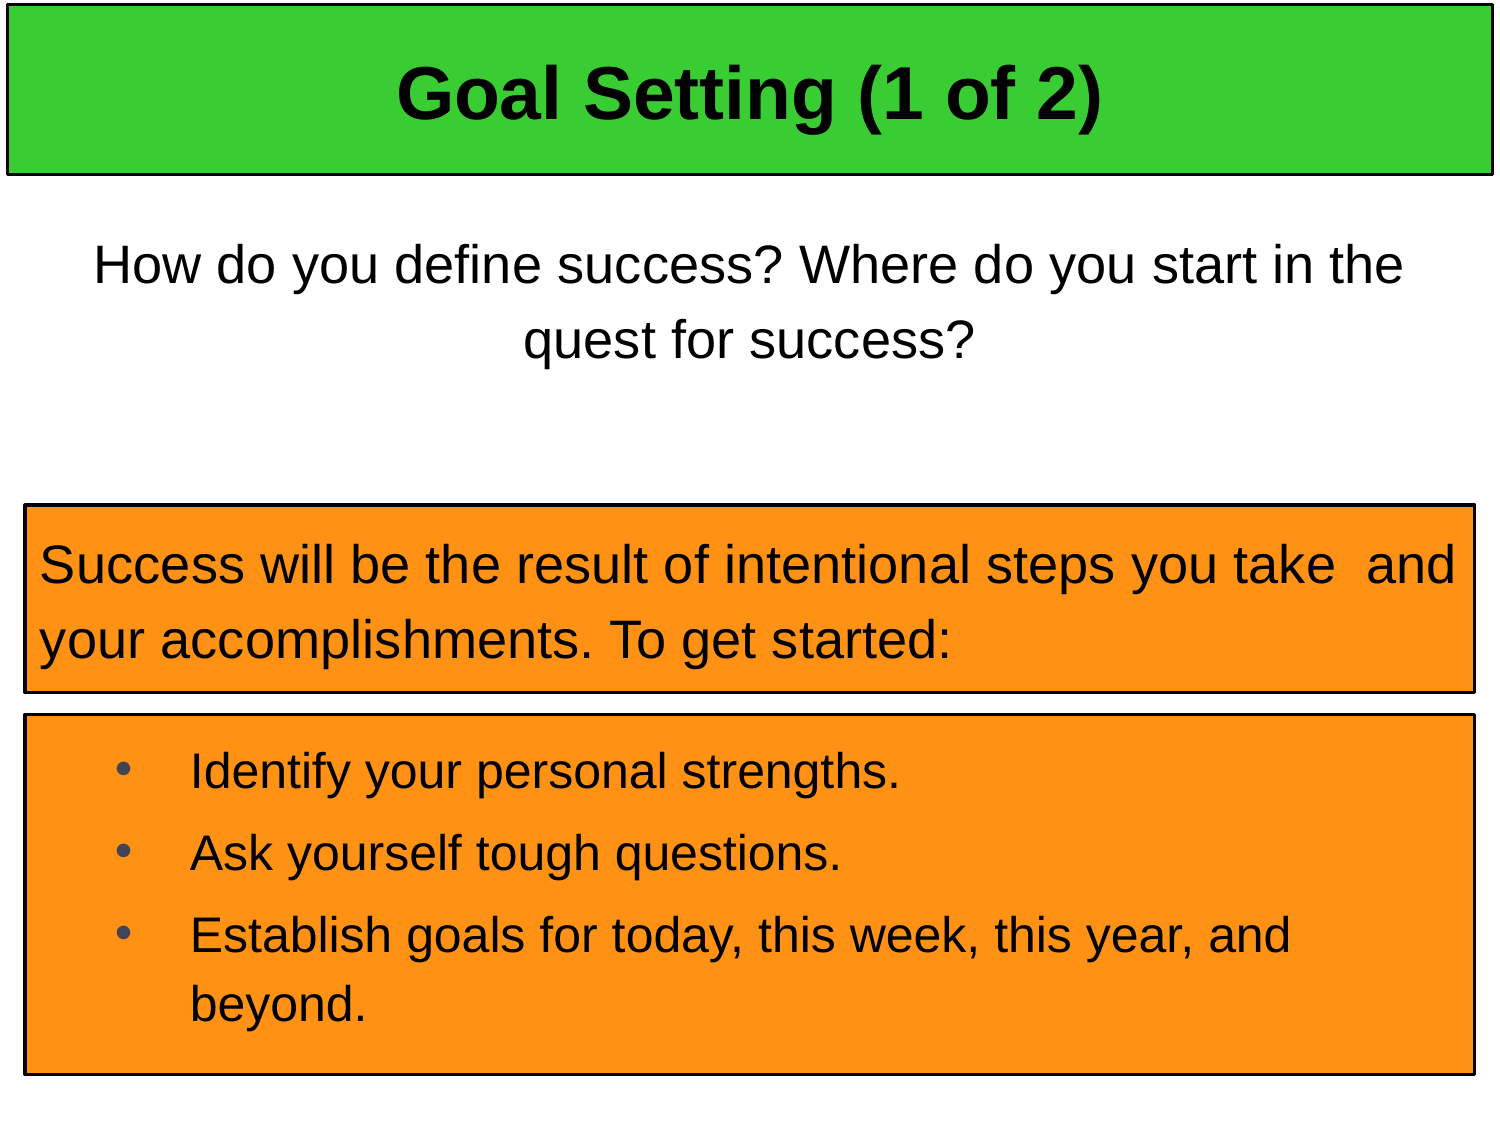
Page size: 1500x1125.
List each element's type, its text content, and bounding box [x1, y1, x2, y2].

text_box Identify your personal strengths. Ask yourself tough questions. Establish goals for today, this week, this year, and beyond. [24, 714, 1475, 1075]
title Goal Setting (1 of 2) [7, 4, 1493, 175]
text_box Success will be the result of intentional steps you take and your accomplishments. To get started: [24, 505, 1475, 693]
list How do you define success? Where do you start in the quest for success? [24, 212, 1475, 383]
